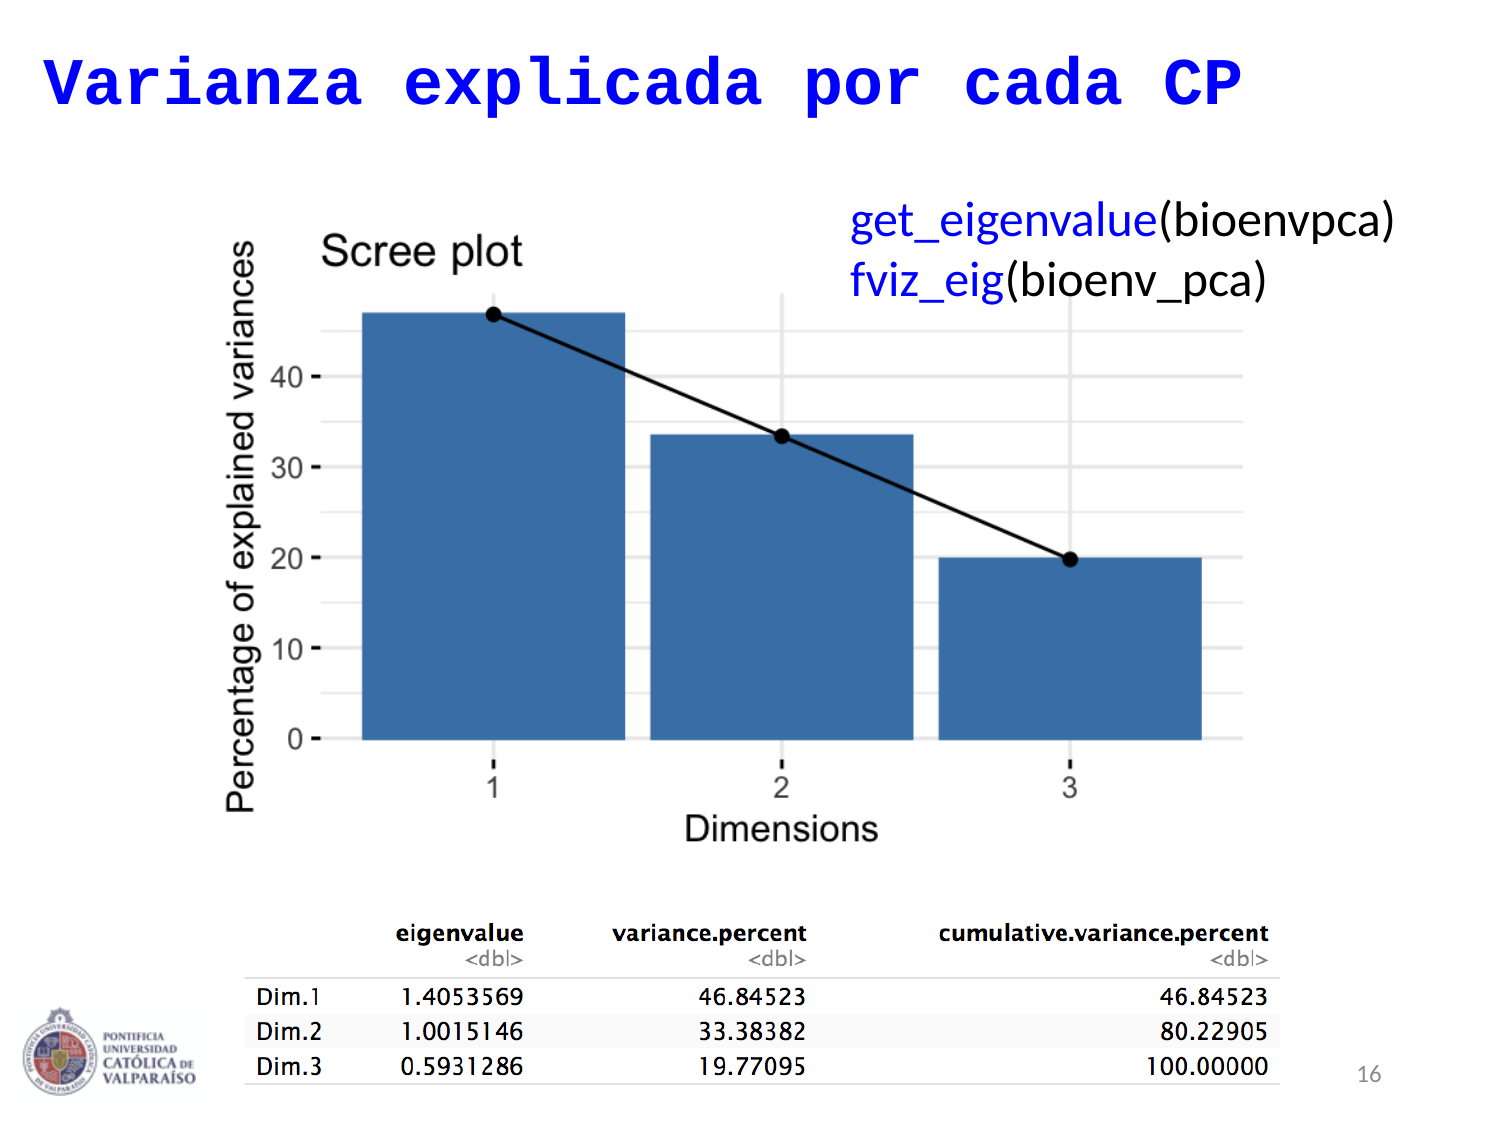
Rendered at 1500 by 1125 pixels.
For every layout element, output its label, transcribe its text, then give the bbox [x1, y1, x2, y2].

picture [208, 215, 1262, 867]
picture [221, 907, 1302, 1104]
picture [17, 1004, 207, 1104]
title Varianza explicada por cada CP [28, 0, 1483, 185]
text_box get_eigenvalue(bioenvpca) fviz_eig(bioenv_pca) [835, 178, 1412, 314]
